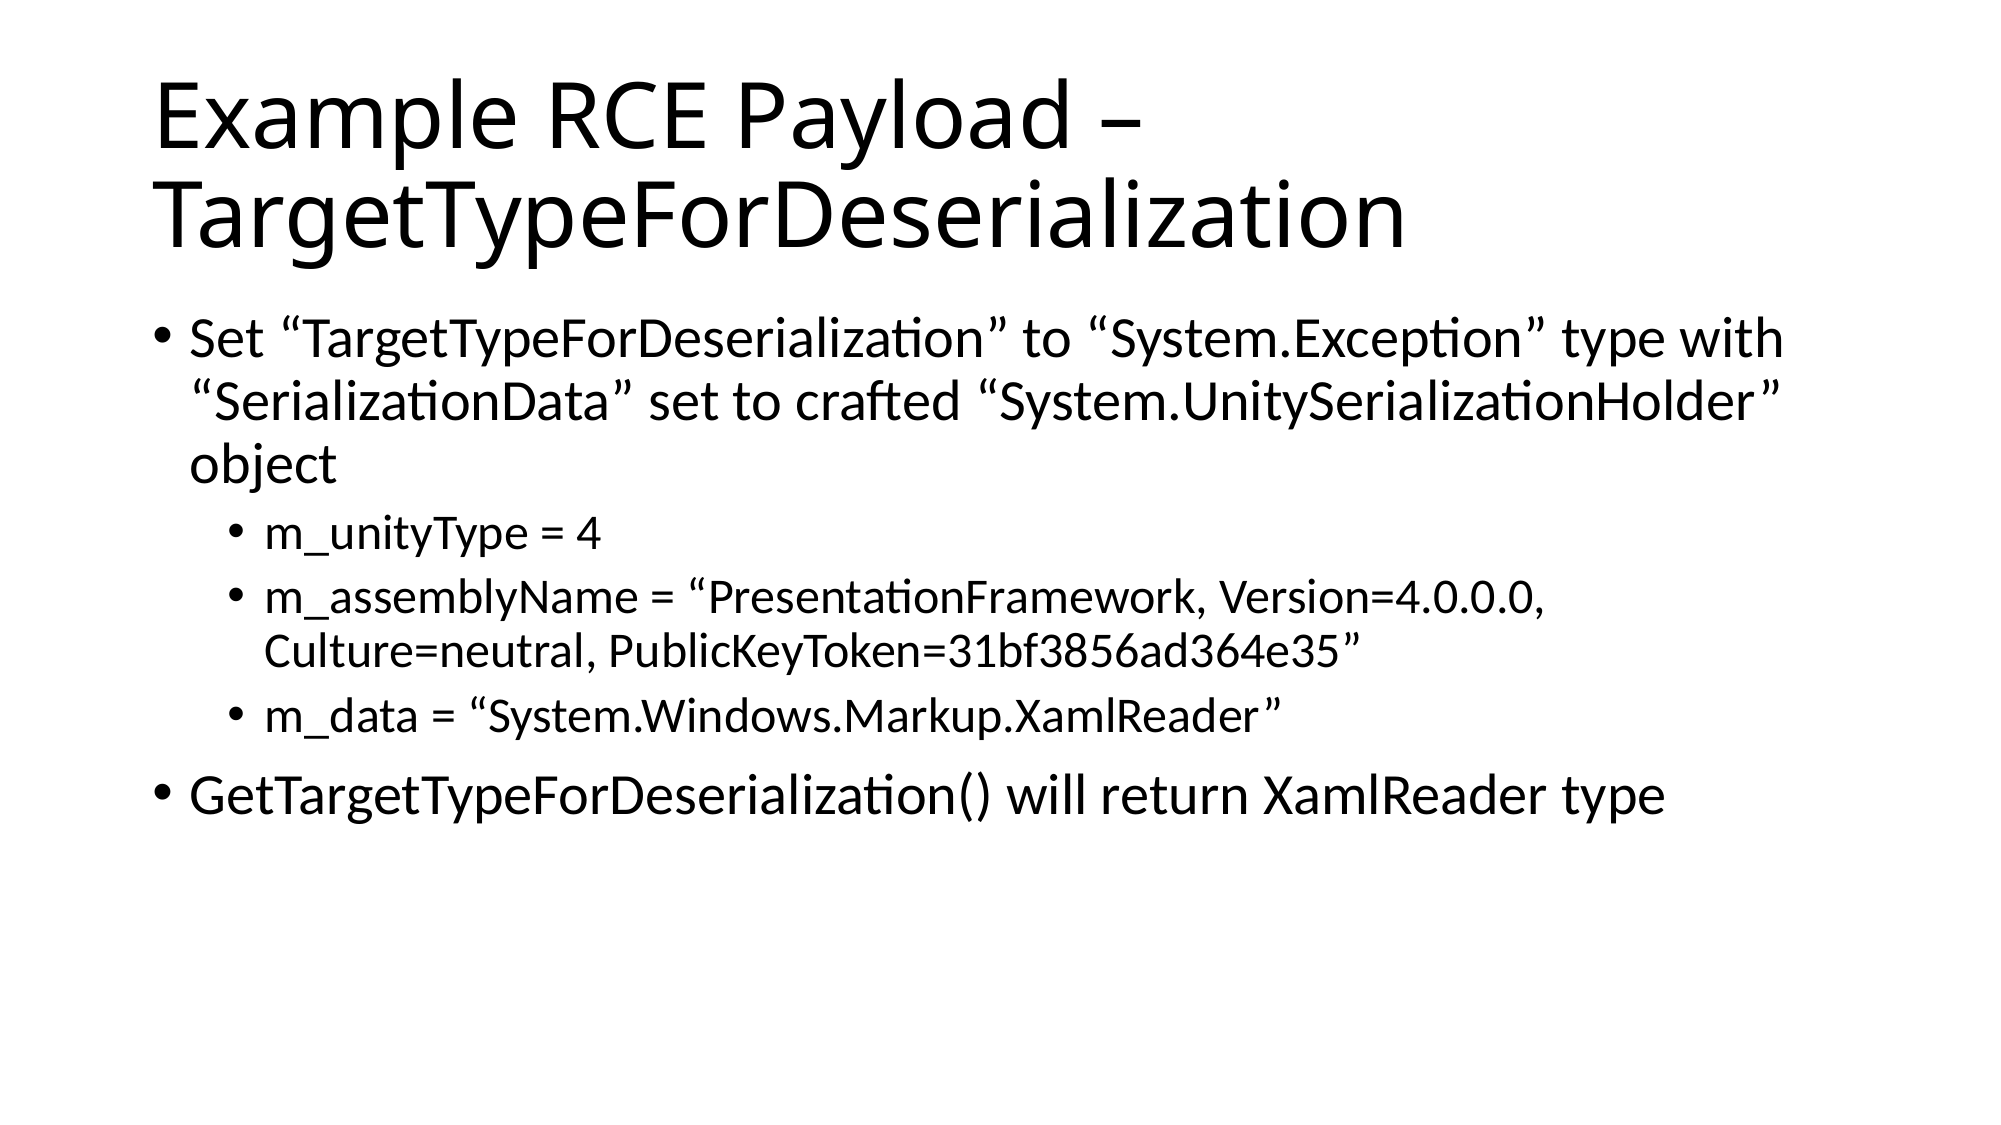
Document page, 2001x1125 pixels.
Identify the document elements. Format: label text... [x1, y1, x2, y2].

title Example RCE Payload – TargetTypeForDeserialization [137, 59, 1863, 278]
list Set “TargetTypeForDeserialization” to “System.Exception” type with “SerializationData” set to crafted “System.UnitySerializationHolder” object m_unityType = 4 m_assemblyName = “PresentationFramework, Version=4.0.0.0, Culture=neutral, PublicKeyToken=31bf3856ad364e35” m_data = “System.Windows.Markup.XamlReader” GetTargetTypeForDeserialization() will return XamlReader type [137, 299, 1863, 1014]
